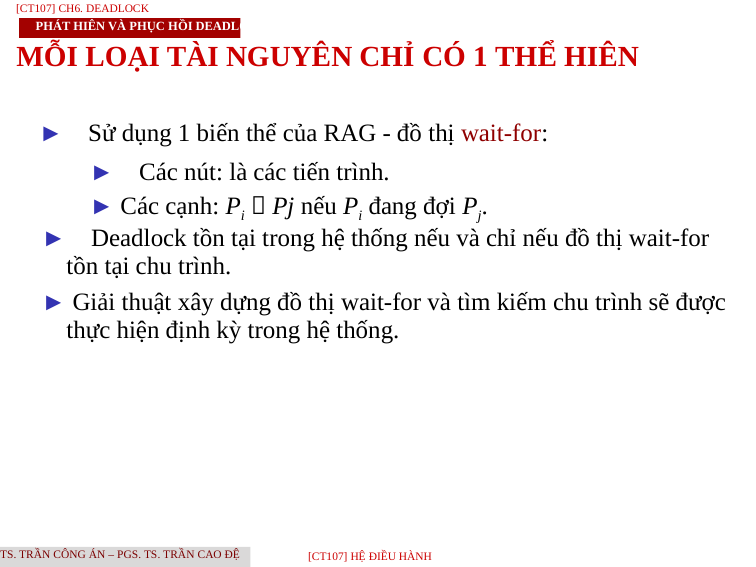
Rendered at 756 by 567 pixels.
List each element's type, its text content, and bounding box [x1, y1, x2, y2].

text_box [CT107] Ch6. Deadlock [15, 1, 170, 20]
text_box TS. Trần Công Án – PGS. TS. Trần Cao Đệ [0, 546, 251, 567]
text_box ► Sử dụng 1 biến thể của RAG - đồ thị wait-for: ► Các nút: là các tiến trình. ► Các cạnh: Pi  Pj nếu Pi đang đợi Pj. ► Deadlock tồn tại trong hệ thống nếu và chỉ nếu đồ thị wait-for tồn tại chu trình. ► Giải thuật xây dựng đồ thị wait-for và tìm kiếm chu trình sẽ được thực hiện định kỳ trong hệ thống. [38, 107, 740, 443]
text_box [CT107] HỆ điều hành [308, 548, 449, 567]
text_box Phát hiên VÀ phục hồi deadlock [19, 18, 241, 37]
text_box MỖI LOẠI TÀI NGUYÊN CHỈ CÓ 1 THỂ HIÊN [16, 37, 725, 108]
